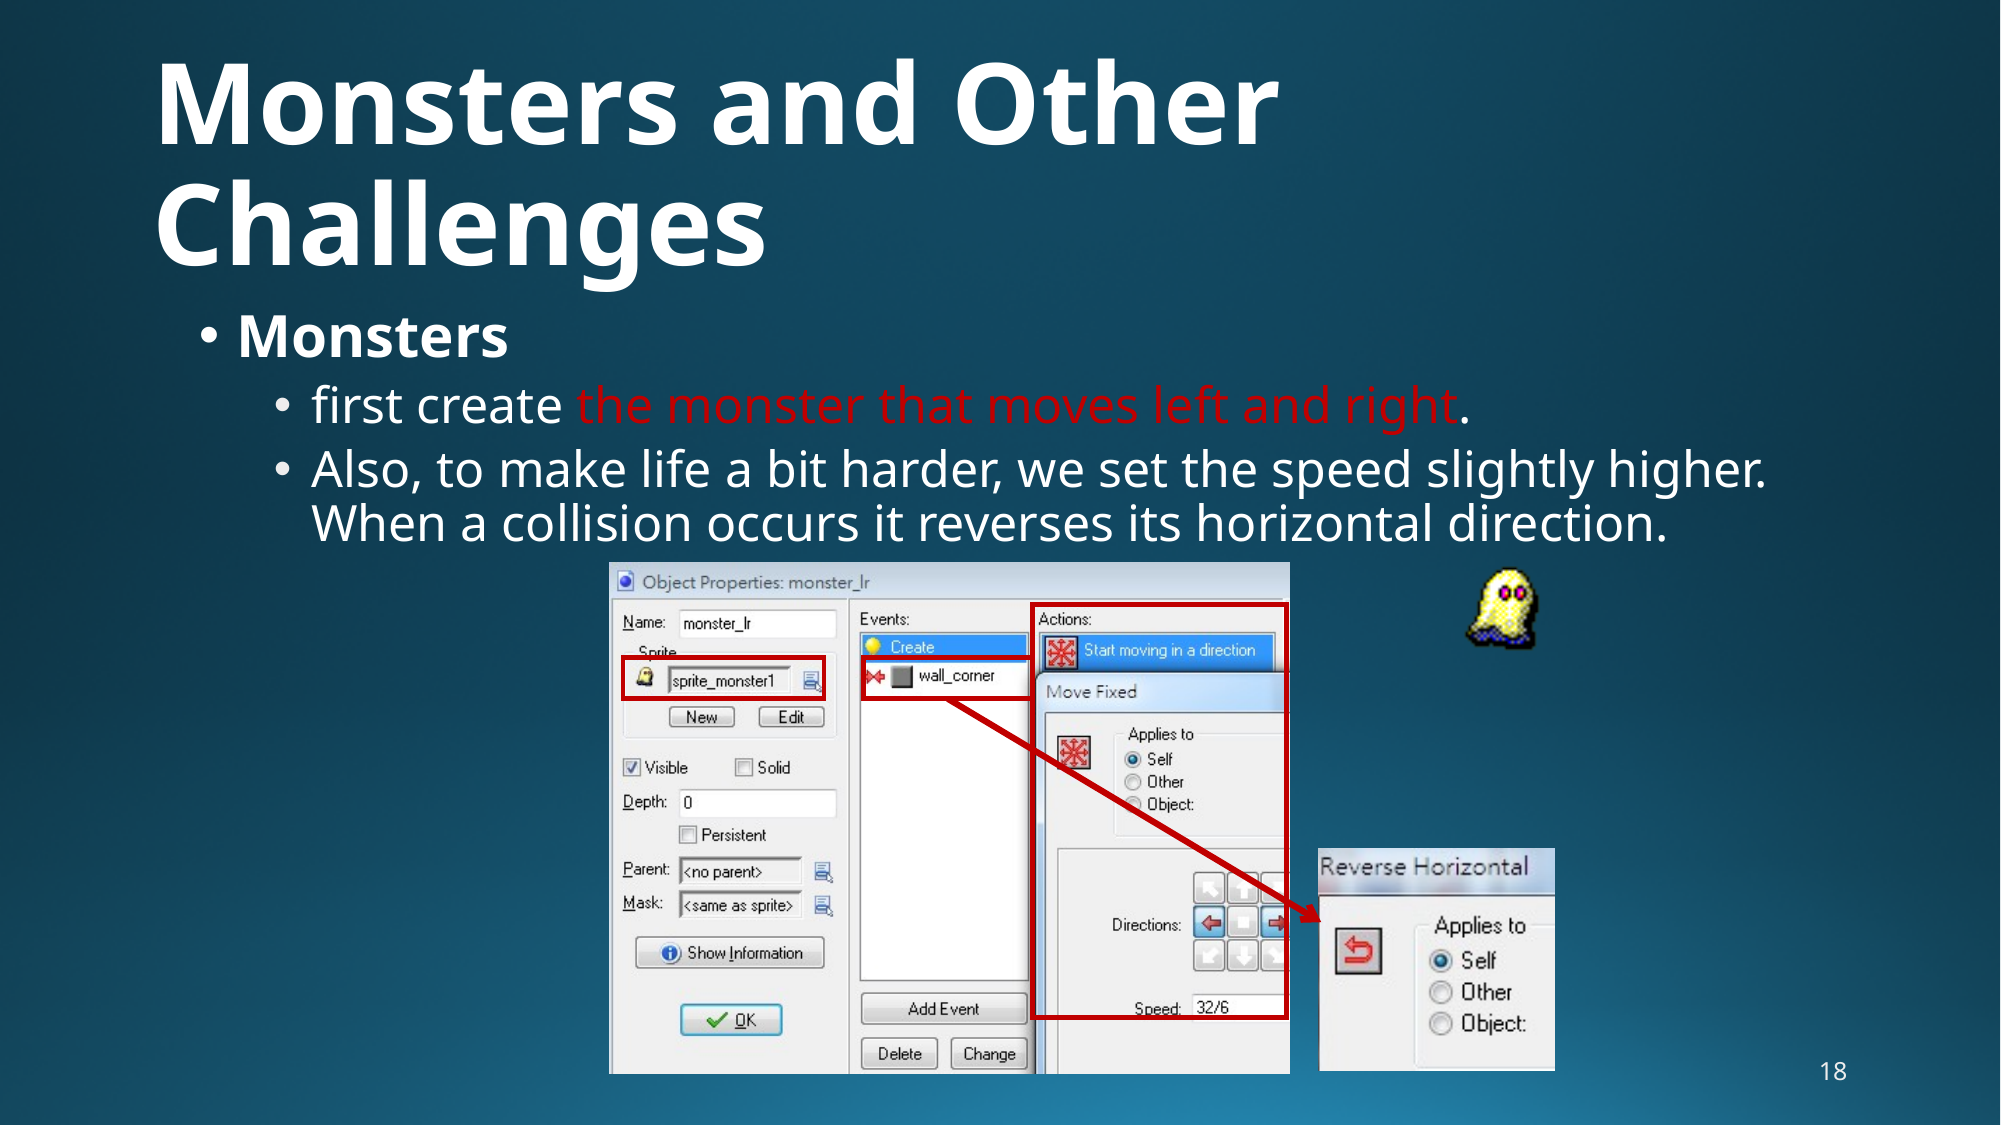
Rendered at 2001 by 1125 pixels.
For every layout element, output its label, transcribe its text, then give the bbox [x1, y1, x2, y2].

picture [0, 0, 2001, 1125]
title Monsters and Other Challenges [137, 59, 1863, 278]
slide_number 18 [1412, 1042, 1863, 1103]
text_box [609, 562, 1555, 1074]
list Monsters first create the monster that moves left and right. Also, to make life a bit harder, we set the speed slightly higher. When a collision occurs it reverses its horizontal direction. [183, 299, 1863, 1014]
